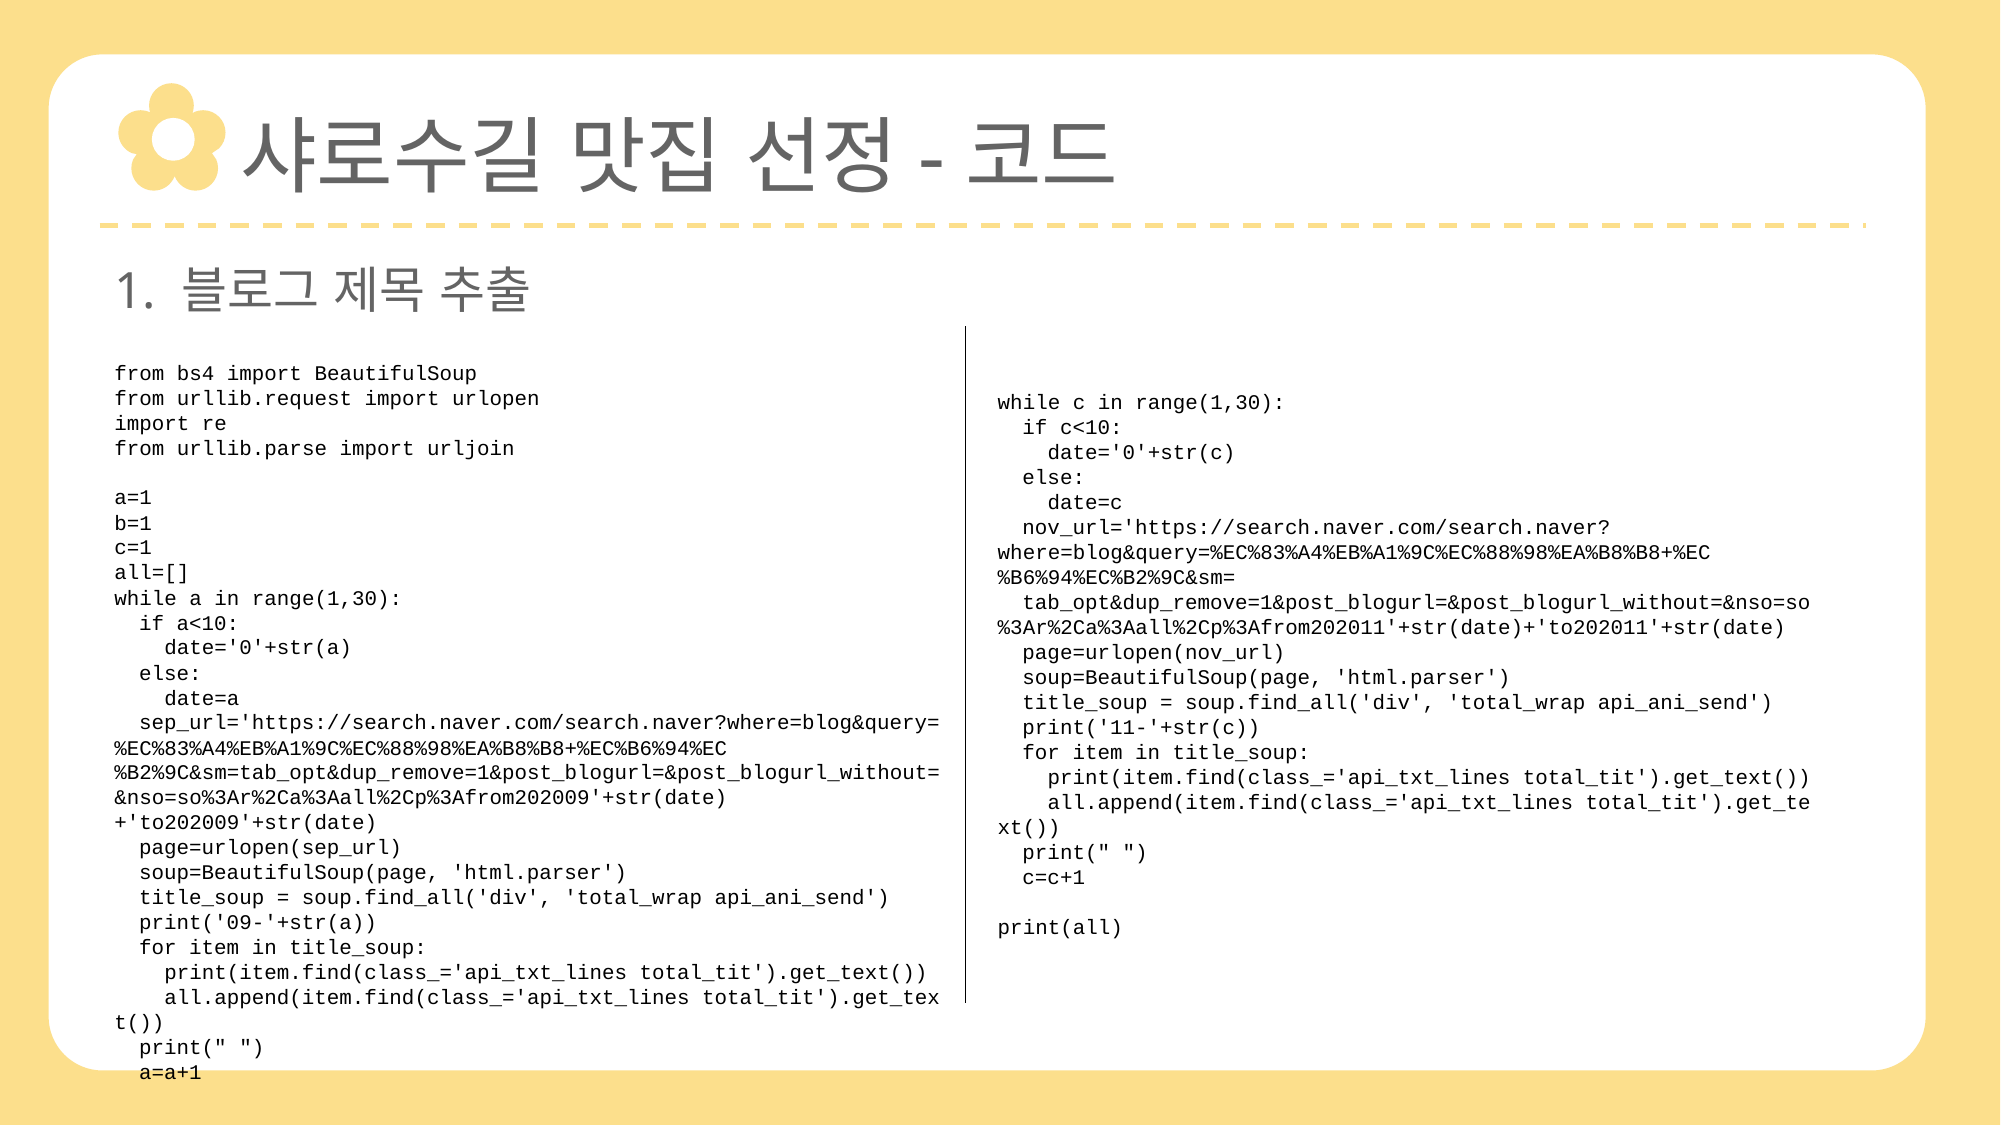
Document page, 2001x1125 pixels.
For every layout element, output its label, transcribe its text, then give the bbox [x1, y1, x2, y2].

text_box 1. 블로그 제목 추출 [99, 250, 1085, 326]
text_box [118, 83, 226, 191]
text_box 샤로수길 맛집 선정-코드 [225, 95, 1211, 211]
text_box while c in range(1,30): if c<10: date='0'+str(c) else: date=c nov_url='https://search.naver.com/search.naver?where=blog&query=%EC%83%A4%EB%A1%9C%EC%88%98%EA%B8%B8+%EC%B6%94%EC%B2%9C&sm= tab_opt&dup_remove=1&post_blogurl=&post_blogurl_without=&nso=so%3Ar%2Ca%3Aall%2Cp%3Afrom202011'+str(date)+'to202011'+str(date) page=urlopen(nov_url) soup=BeautifulSoup(page, 'html.parser') title_soup = soup.find_all('div', 'total_wrap api_ani_send') print('11-'+str(c)) for item in title_soup: print(item.find(class_='api_txt_lines total_tit').get_text()) all.append(item.find(class_='api_txt_lines total_tit').get_text()) print(" ") c=c+1 print(all) [982, 321, 1835, 1125]
text_box from bs4 import BeautifulSoup from urllib.request import urlopen import re from urllib.parse import urljoin a=1 b=1 c=1 all=[] while a in range(1,30): if a<10: date='0'+str(a) else: date=a sep_url='https://search.naver.com/search.naver?where=blog&query=%EC%83%A4%EB%A1%9C%EC%88%98%EA%B8%B8+%EC%B6%94%EC%B2%9C&sm=tab_opt&dup_remove=1&post_blogurl=&post_blogurl_without=&nso=so%3Ar%2Ca%3Aall%2Cp%3Afrom202009'+str(date)+'to202009'+str(date) page=urlopen(sep_url) soup=BeautifulSoup(page, 'html.parser') title_soup = soup.find_all('div', 'total_wrap api_ani_send') print('09-'+str(a)) for item in title_soup: print(item.find(class_='api_txt_lines total_tit').get_text()) all.append(item.find(class_='api_txt_lines total_tit').get_text()) print(" ") a=a+1 [99, 351, 967, 1125]
